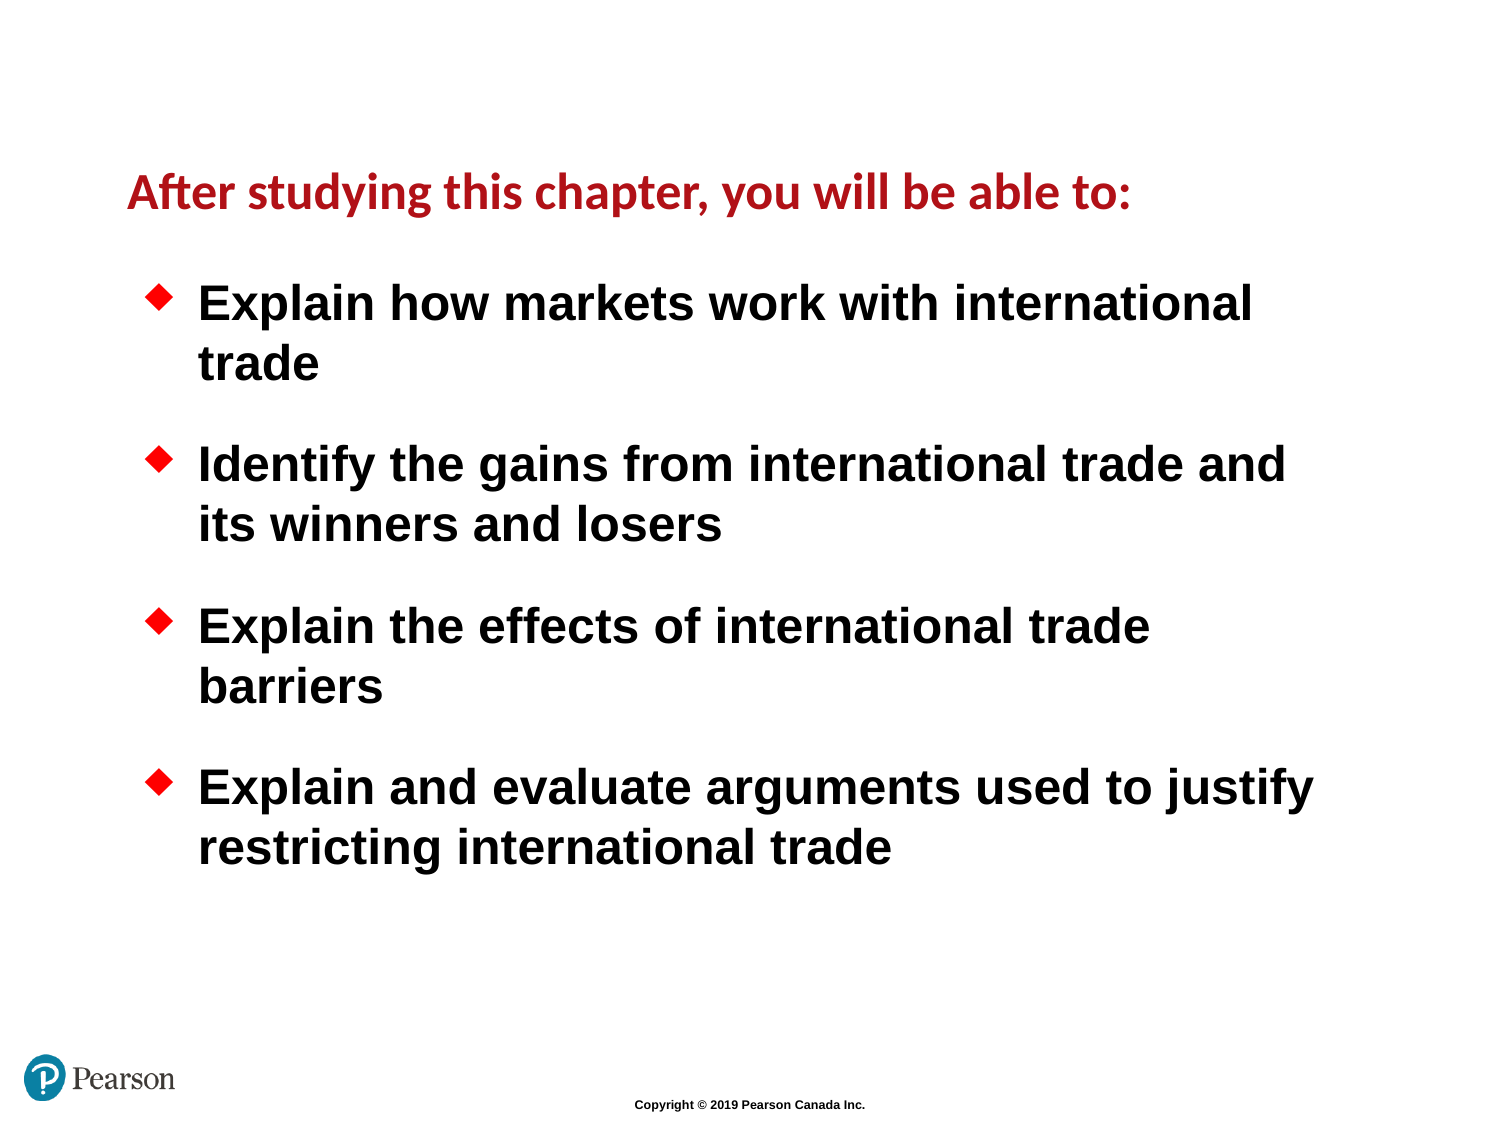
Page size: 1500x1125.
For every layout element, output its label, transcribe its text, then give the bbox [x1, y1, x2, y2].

picture [24, 1087, 34, 1101]
title After studying this chapter, you will be able to: [112, 149, 1463, 253]
text_box Copyright © 2019 Pearson Canada Inc. [611, 1089, 889, 1120]
list Explain how markets work with international trade Identify the gains from international trade and its winners and losers Explain the effects of international trade barriers Explain and evaluate arguments used to justify restricting international trade [112, 262, 1338, 1042]
picture [50, 1054, 175, 1101]
picture [24, 1054, 41, 1072]
picture [33, 1064, 58, 1089]
